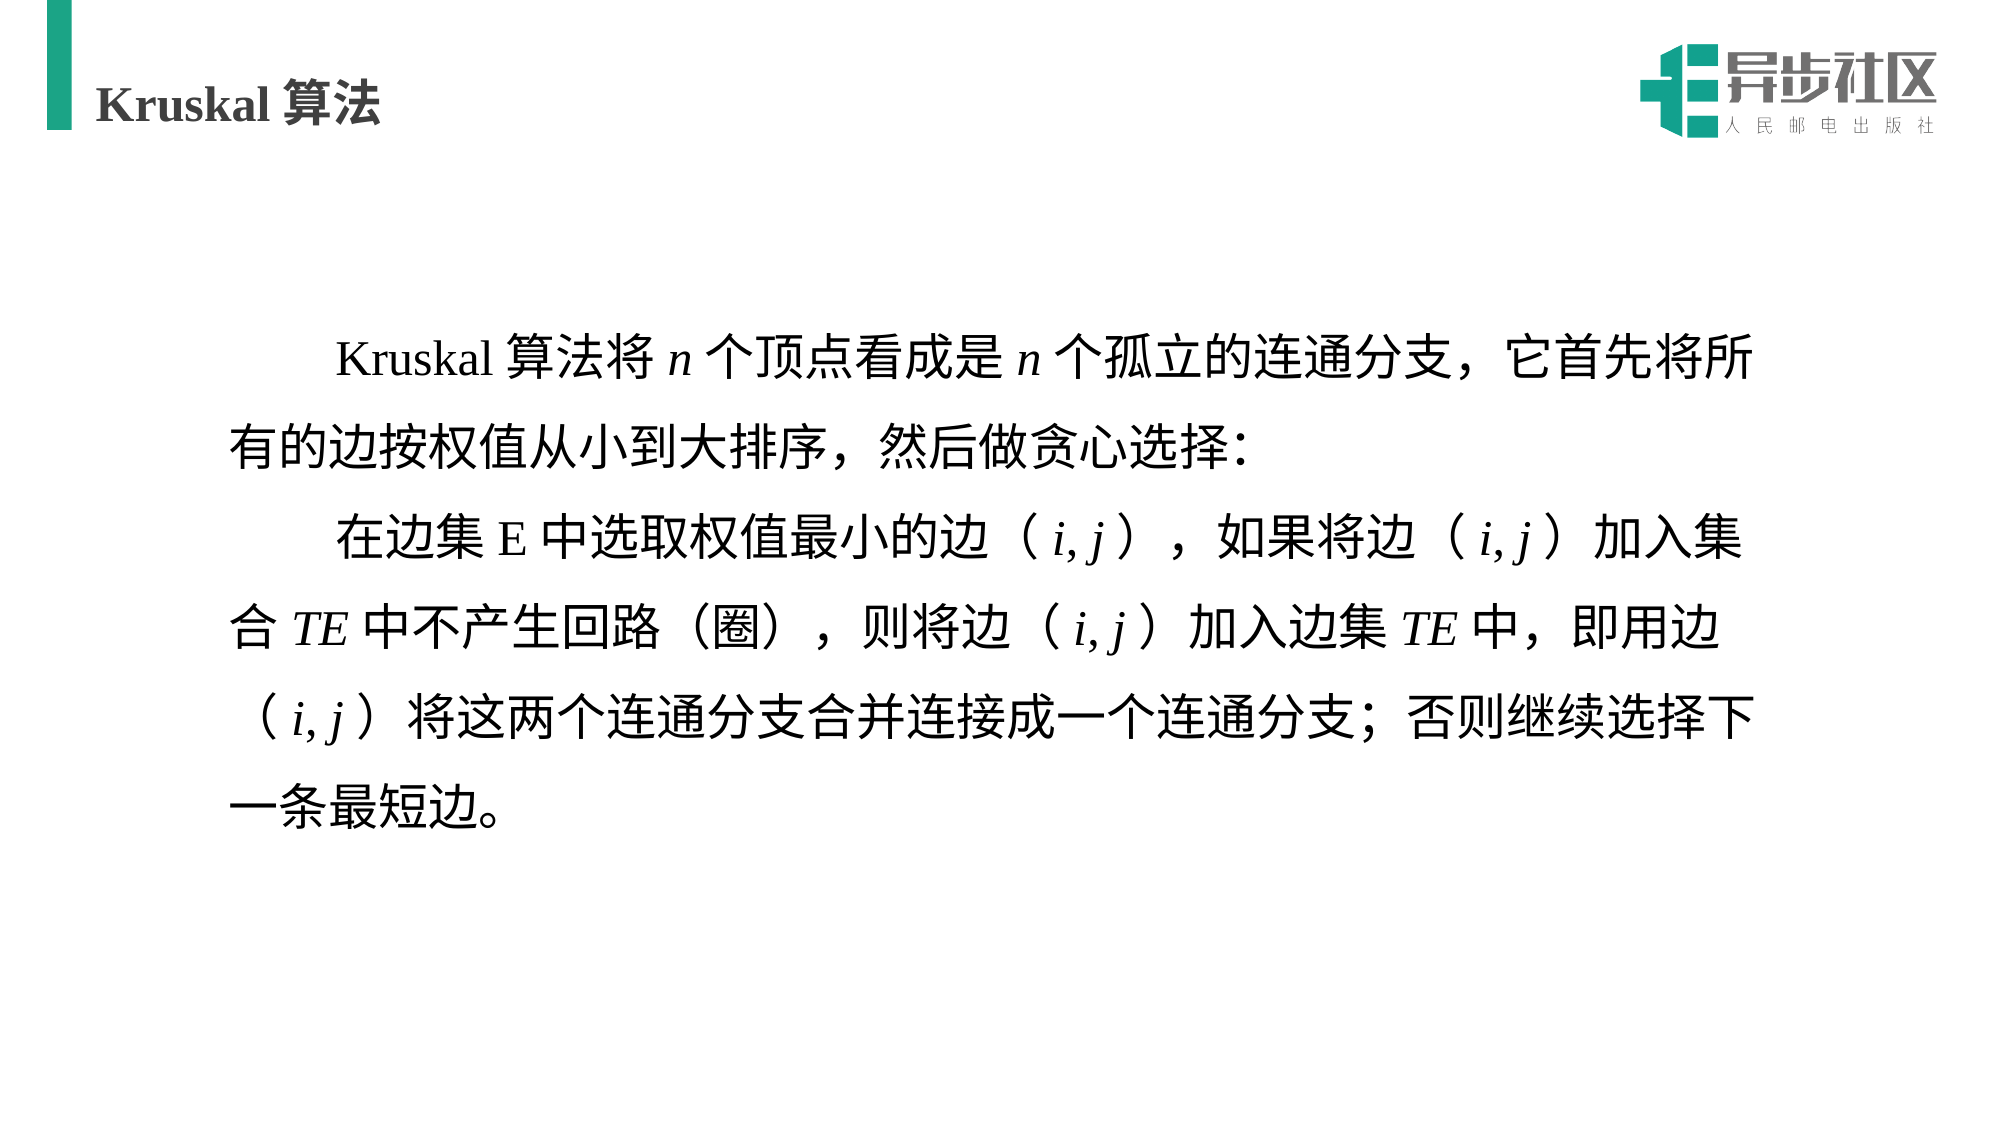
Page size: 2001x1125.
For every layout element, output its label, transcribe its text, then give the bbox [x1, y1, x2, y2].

text_box Kruskal算法 [80, 64, 418, 139]
text_box Kruskal算法将n个顶点看成是n个孤立的连通分支，它首先将所有的边按权值从小到大排序，然后做贪心选择： 在边集E中选取权值最小的边（i, j），如果将边（i, j）加入集合TE中不产生回路（圈），则将边（i, j）加入边集TE中，即用边（i, j）将这两个连通分支合并连接成一个连通分支；否则继续选择下一条最短边。 [214, 287, 1786, 843]
text_box [46, 0, 73, 131]
picture [1639, 36, 1948, 151]
